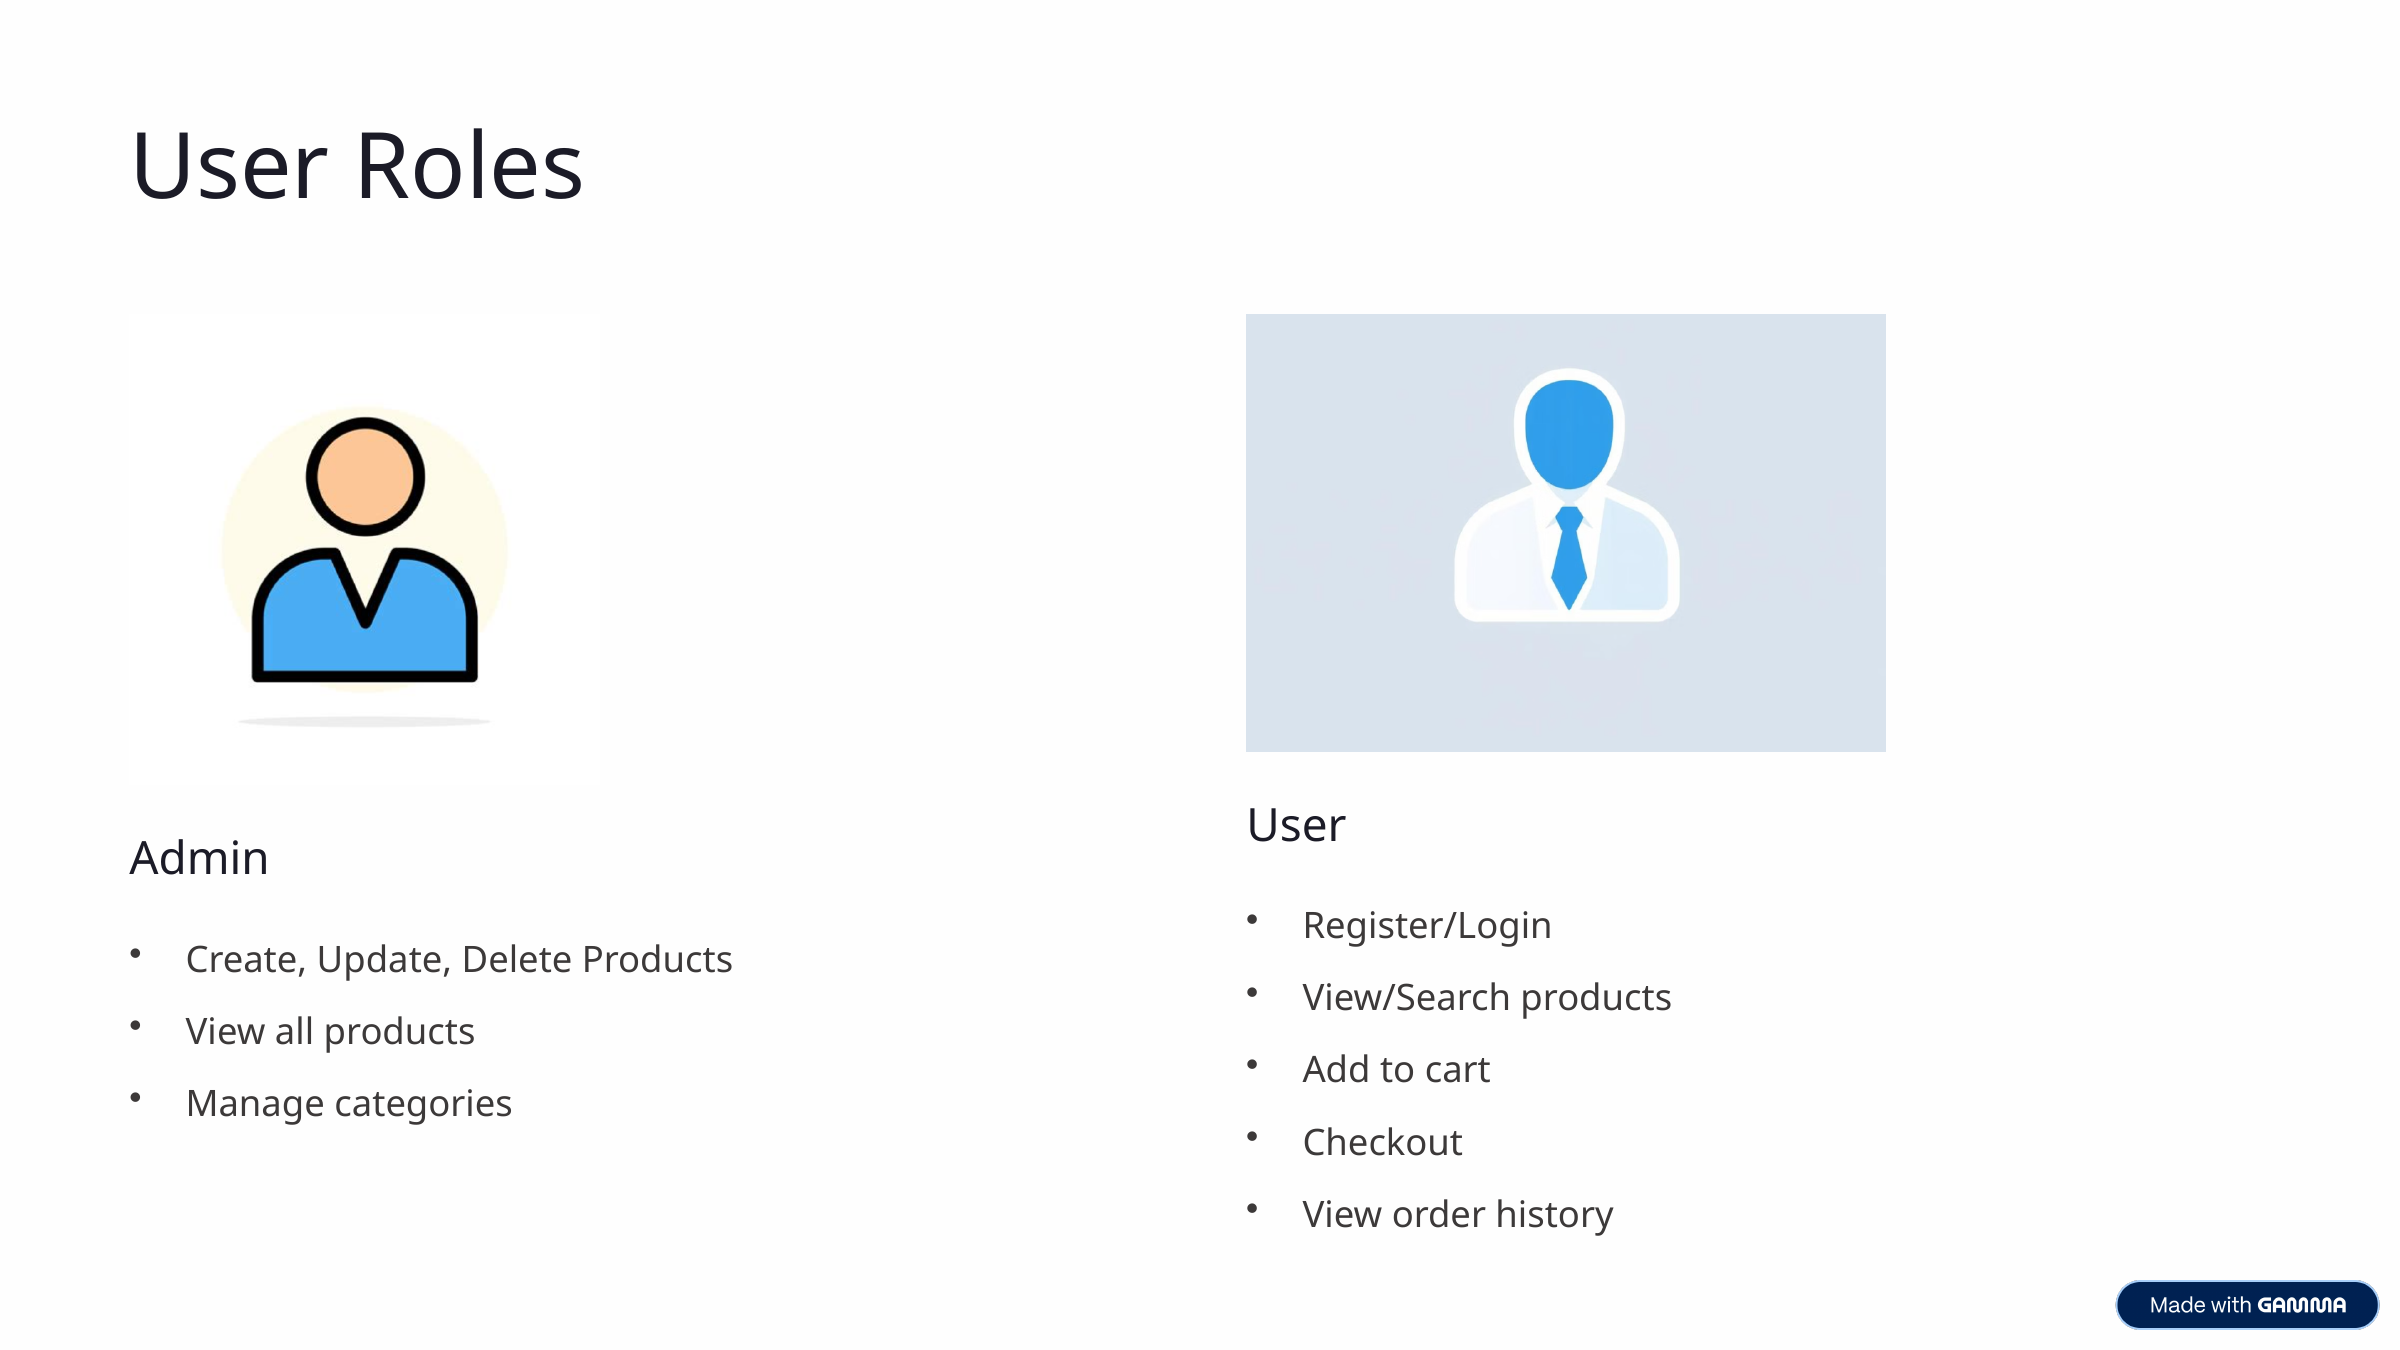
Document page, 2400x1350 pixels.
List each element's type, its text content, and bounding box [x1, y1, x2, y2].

text_box Add to cart [1246, 1031, 2272, 1091]
text_box Checkout [1246, 1103, 2272, 1164]
text_box Register/Login [1246, 887, 2272, 947]
text_box User [1246, 792, 1709, 851]
text_box Create, Update, Delete Products [129, 921, 1155, 981]
picture [129, 314, 600, 785]
text_box User Roles [129, 101, 1054, 218]
picture [1246, 314, 1886, 752]
text_box View all products [129, 993, 1155, 1053]
picture [2106, 1271, 2389, 1339]
text_box Manage categories [129, 1065, 1155, 1125]
text_box Admin [129, 826, 592, 884]
text_box View order history [1246, 1176, 2272, 1236]
text_box View/Search products [1246, 959, 2272, 1019]
